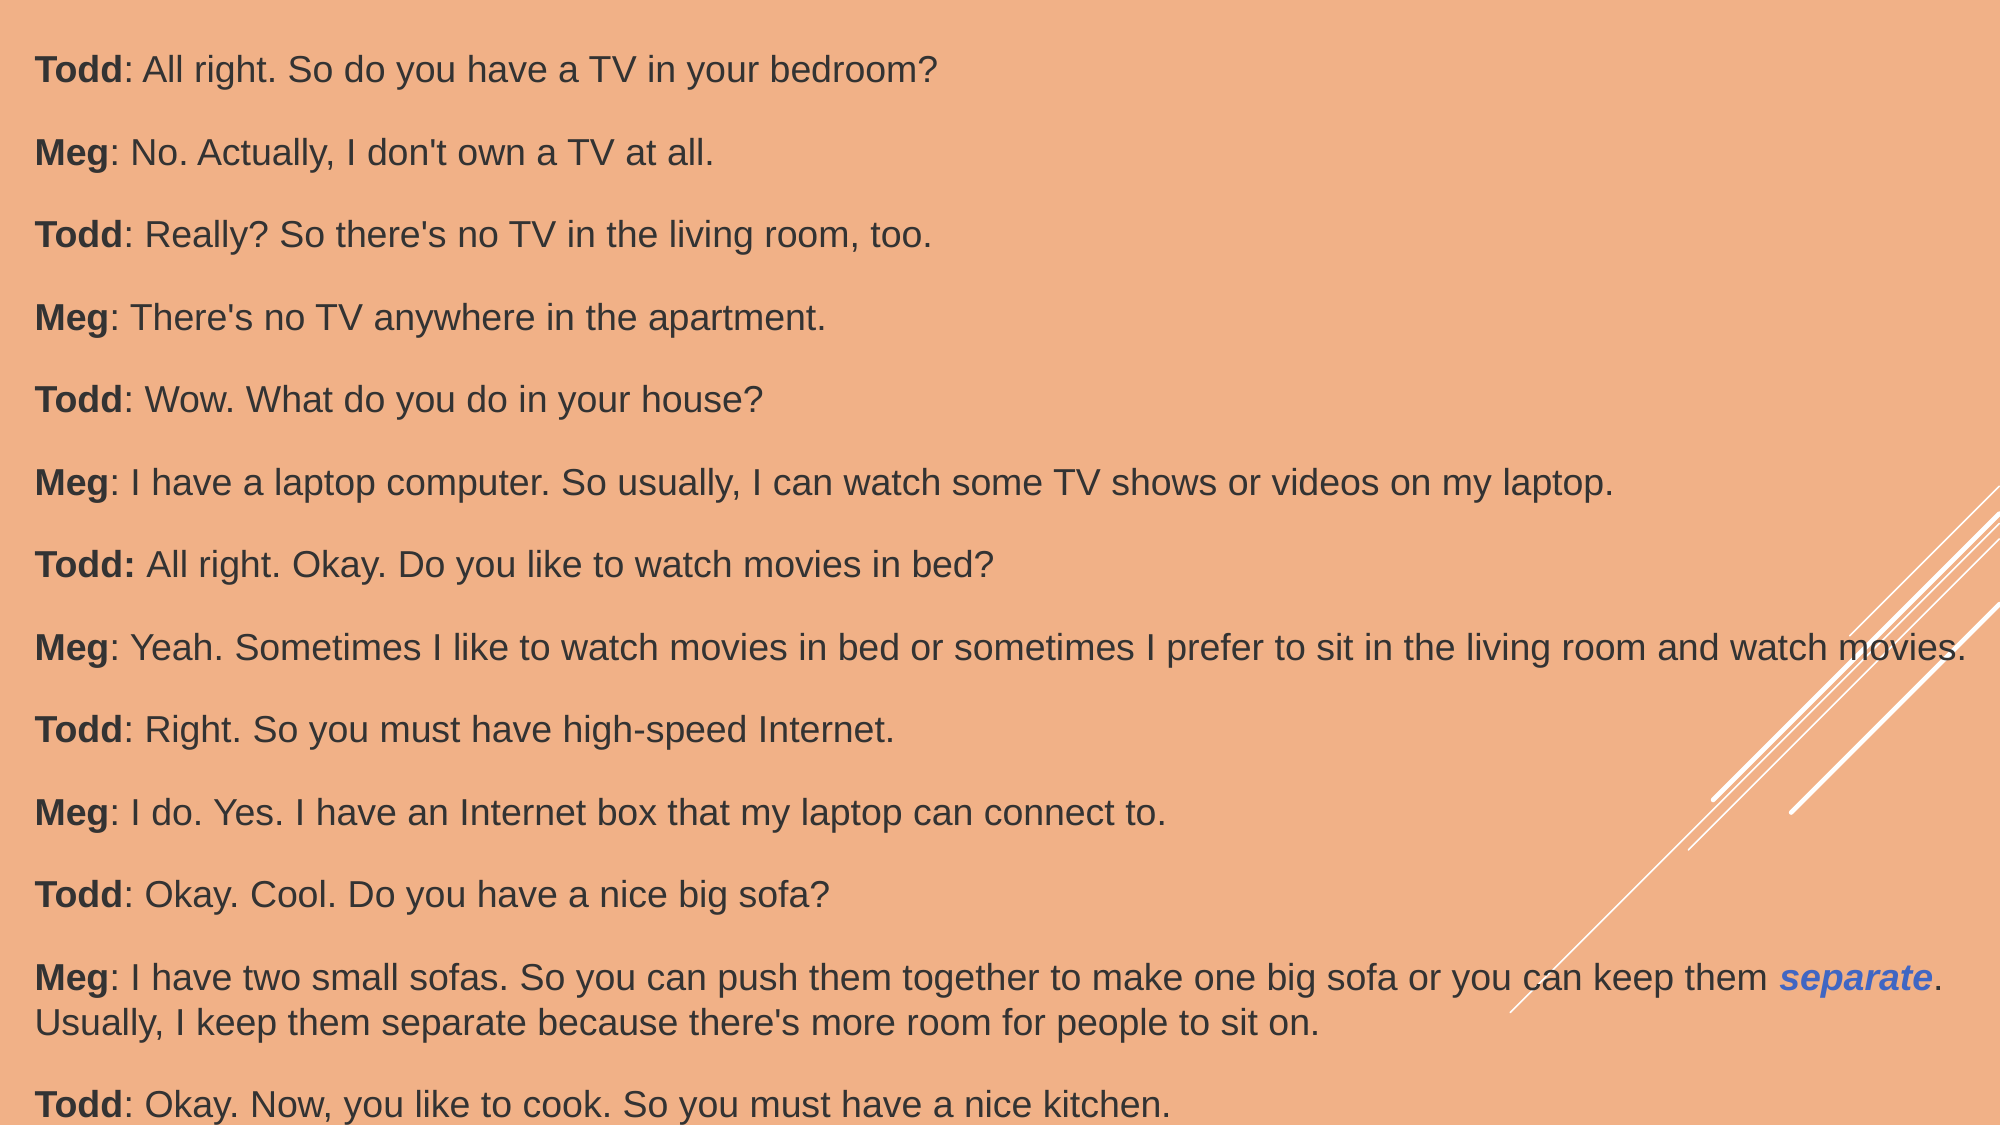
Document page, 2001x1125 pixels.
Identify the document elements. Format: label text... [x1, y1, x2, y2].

text_box Todd: All right. So do you have a TV in your bedroom? Meg: No. Actually, I don't own a TV at all. Todd: Really? So there's no TV in the living room, too. Meg: There's no TV anywhere in the apartment. Todd: Wow. What do you do in your house? Meg: I have a laptop computer. So usually, I can watch some TV shows or videos on my laptop. Todd: All right. Okay. Do you like to watch movies in bed? Meg: Yeah. Sometimes I like to watch movies in bed or sometimes I prefer to sit in the living room and watch movies. Todd: Right. So you must have high-speed Internet. Meg: I do. Yes. I have an Internet box that my laptop can connect to. Todd: Okay. Cool. Do you have a nice big sofa? Meg: I have two small sofas. So you can push them together to make one big sofa or you can keep them separate. Usually, I keep them separate because there's more room for people to sit on. Todd: Okay. Now, you like to cook. So you must have a nice kitchen. [19, 38, 2000, 1125]
